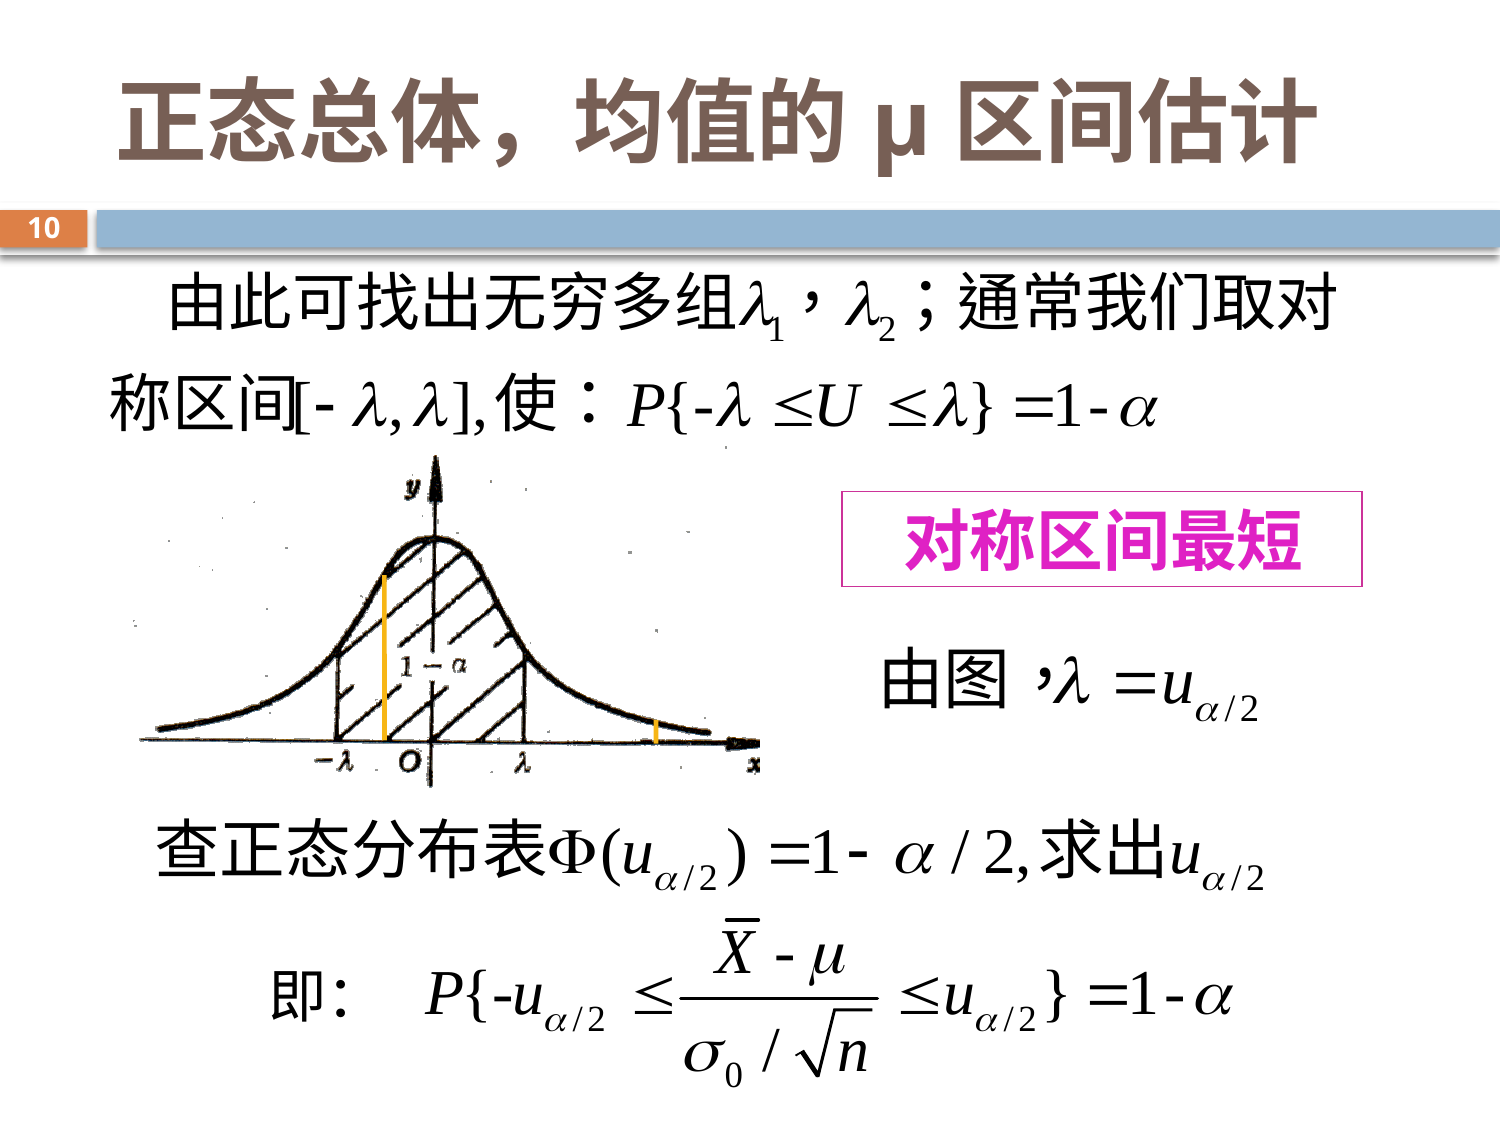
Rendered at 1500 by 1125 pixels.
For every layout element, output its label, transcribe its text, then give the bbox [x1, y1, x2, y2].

title 正态总体，均值的μ区间估计 [100, 37, 1438, 200]
text_box 对称区间最短 [842, 491, 1362, 587]
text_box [396, 916, 1253, 1105]
picture [121, 444, 761, 791]
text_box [384, 574, 657, 744]
text_box 即： [253, 952, 390, 1037]
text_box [874, 636, 1278, 738]
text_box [97, 258, 1351, 456]
slide_number 10 [0, 208, 88, 249]
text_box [144, 801, 1280, 906]
